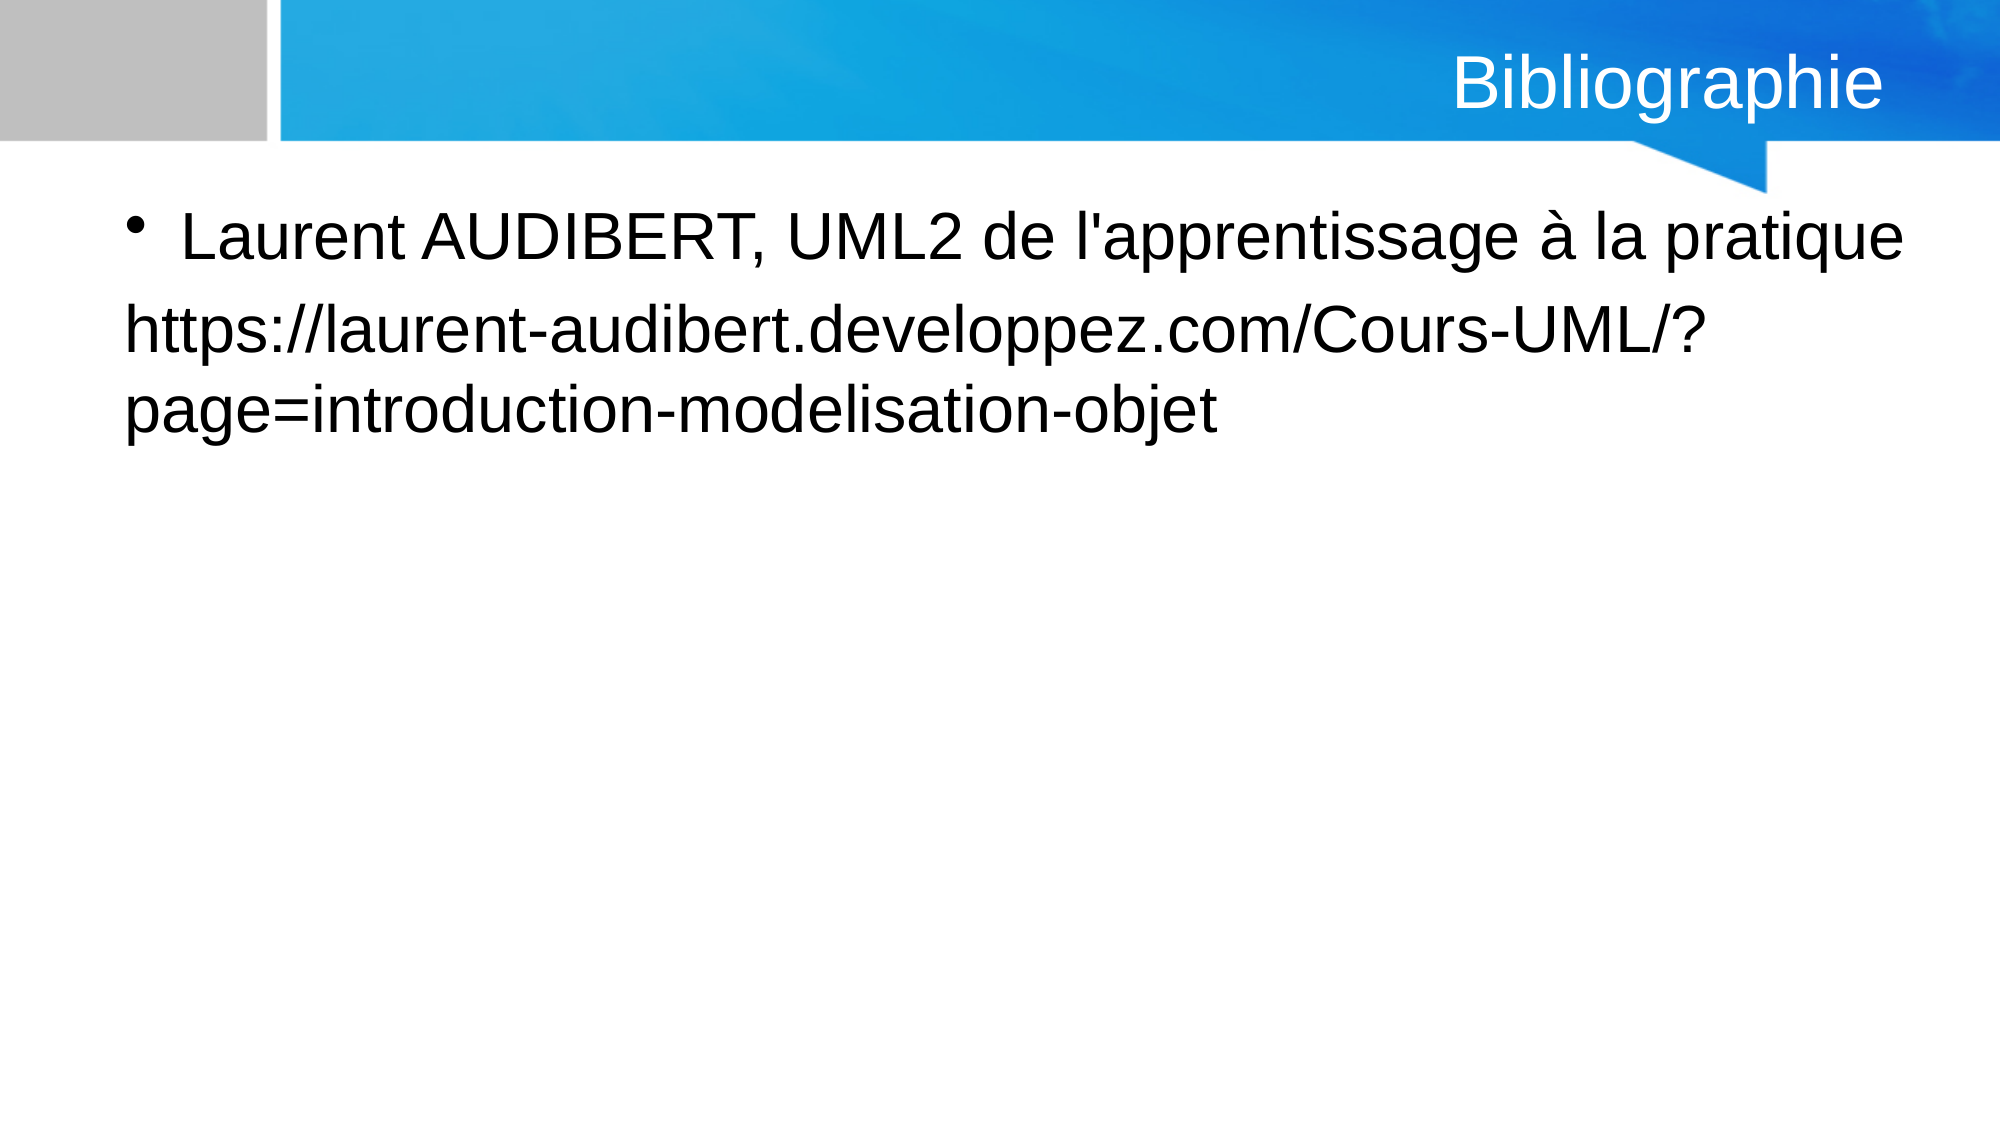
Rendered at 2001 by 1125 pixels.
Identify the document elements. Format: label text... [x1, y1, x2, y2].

list Laurent AUDIBERT, UML2 de l'apprentissage à la pratique https://laurent-audibert.developpez.com/Cours-UML/?page=introduction-modelisation-objet [109, 185, 1933, 999]
picture [0, 0, 2000, 1125]
title Bibliographie [99, 30, 1901, 127]
